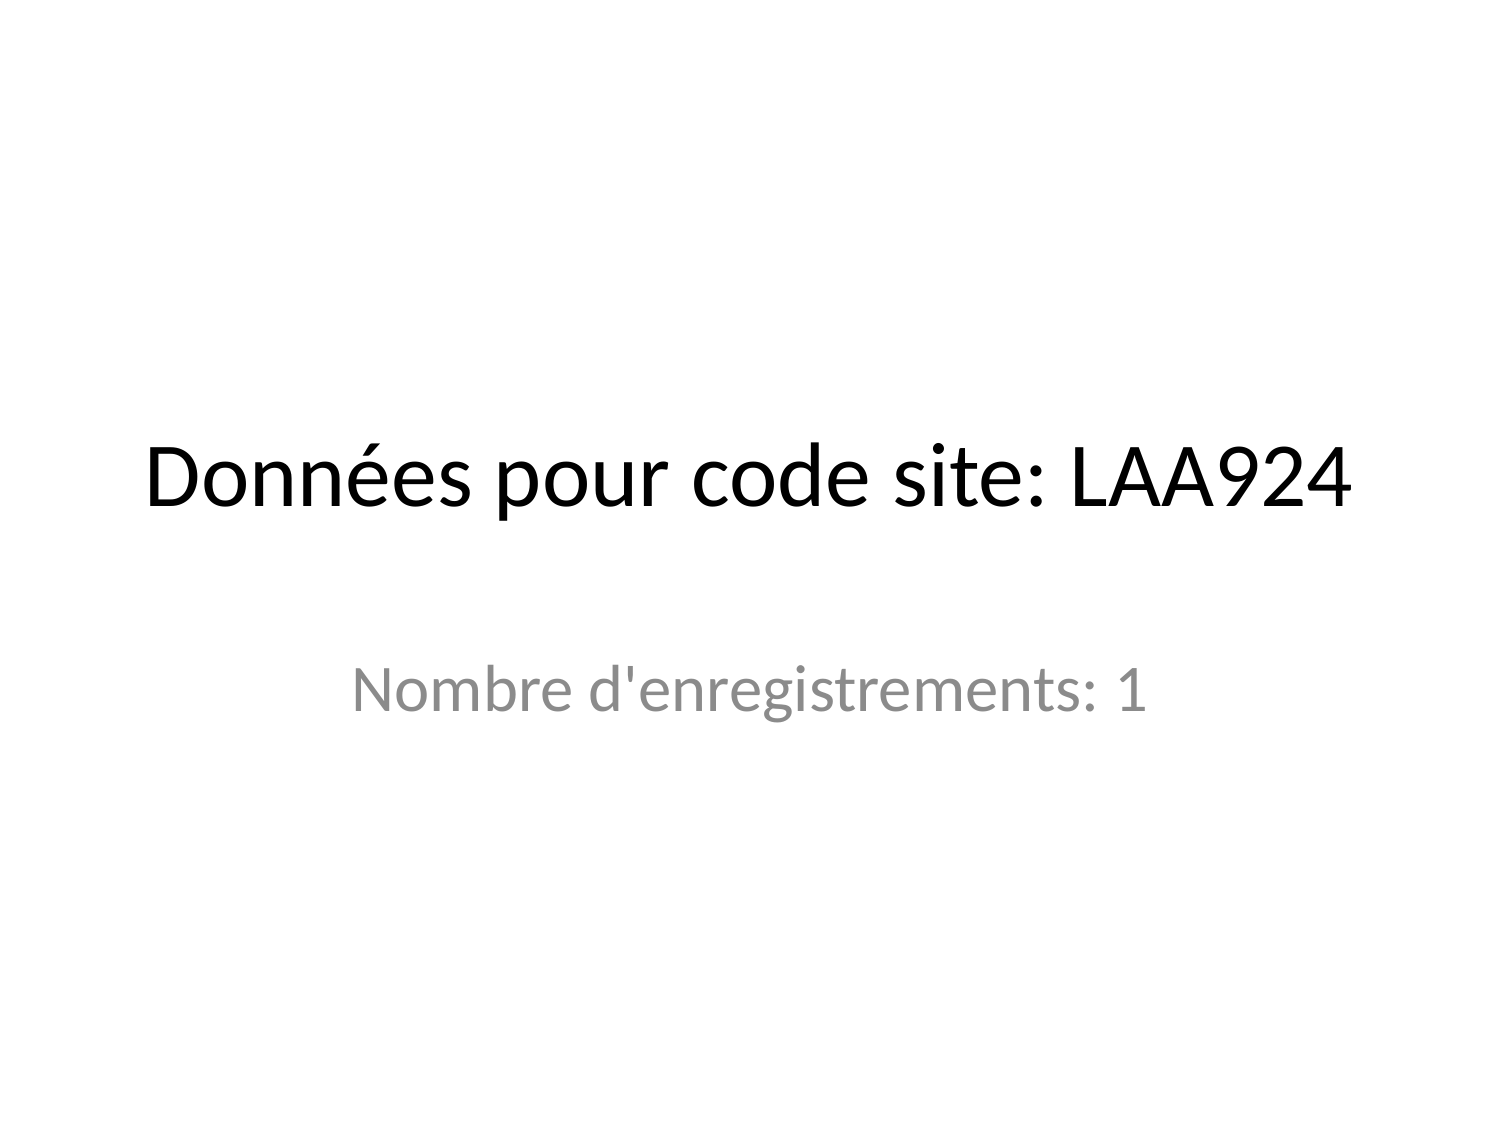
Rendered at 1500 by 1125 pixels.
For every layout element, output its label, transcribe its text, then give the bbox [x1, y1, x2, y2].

title Données pour code site: LAA924 [112, 349, 1388, 591]
subtitle Nombre d'enregistrements: 1 [225, 637, 1275, 925]
